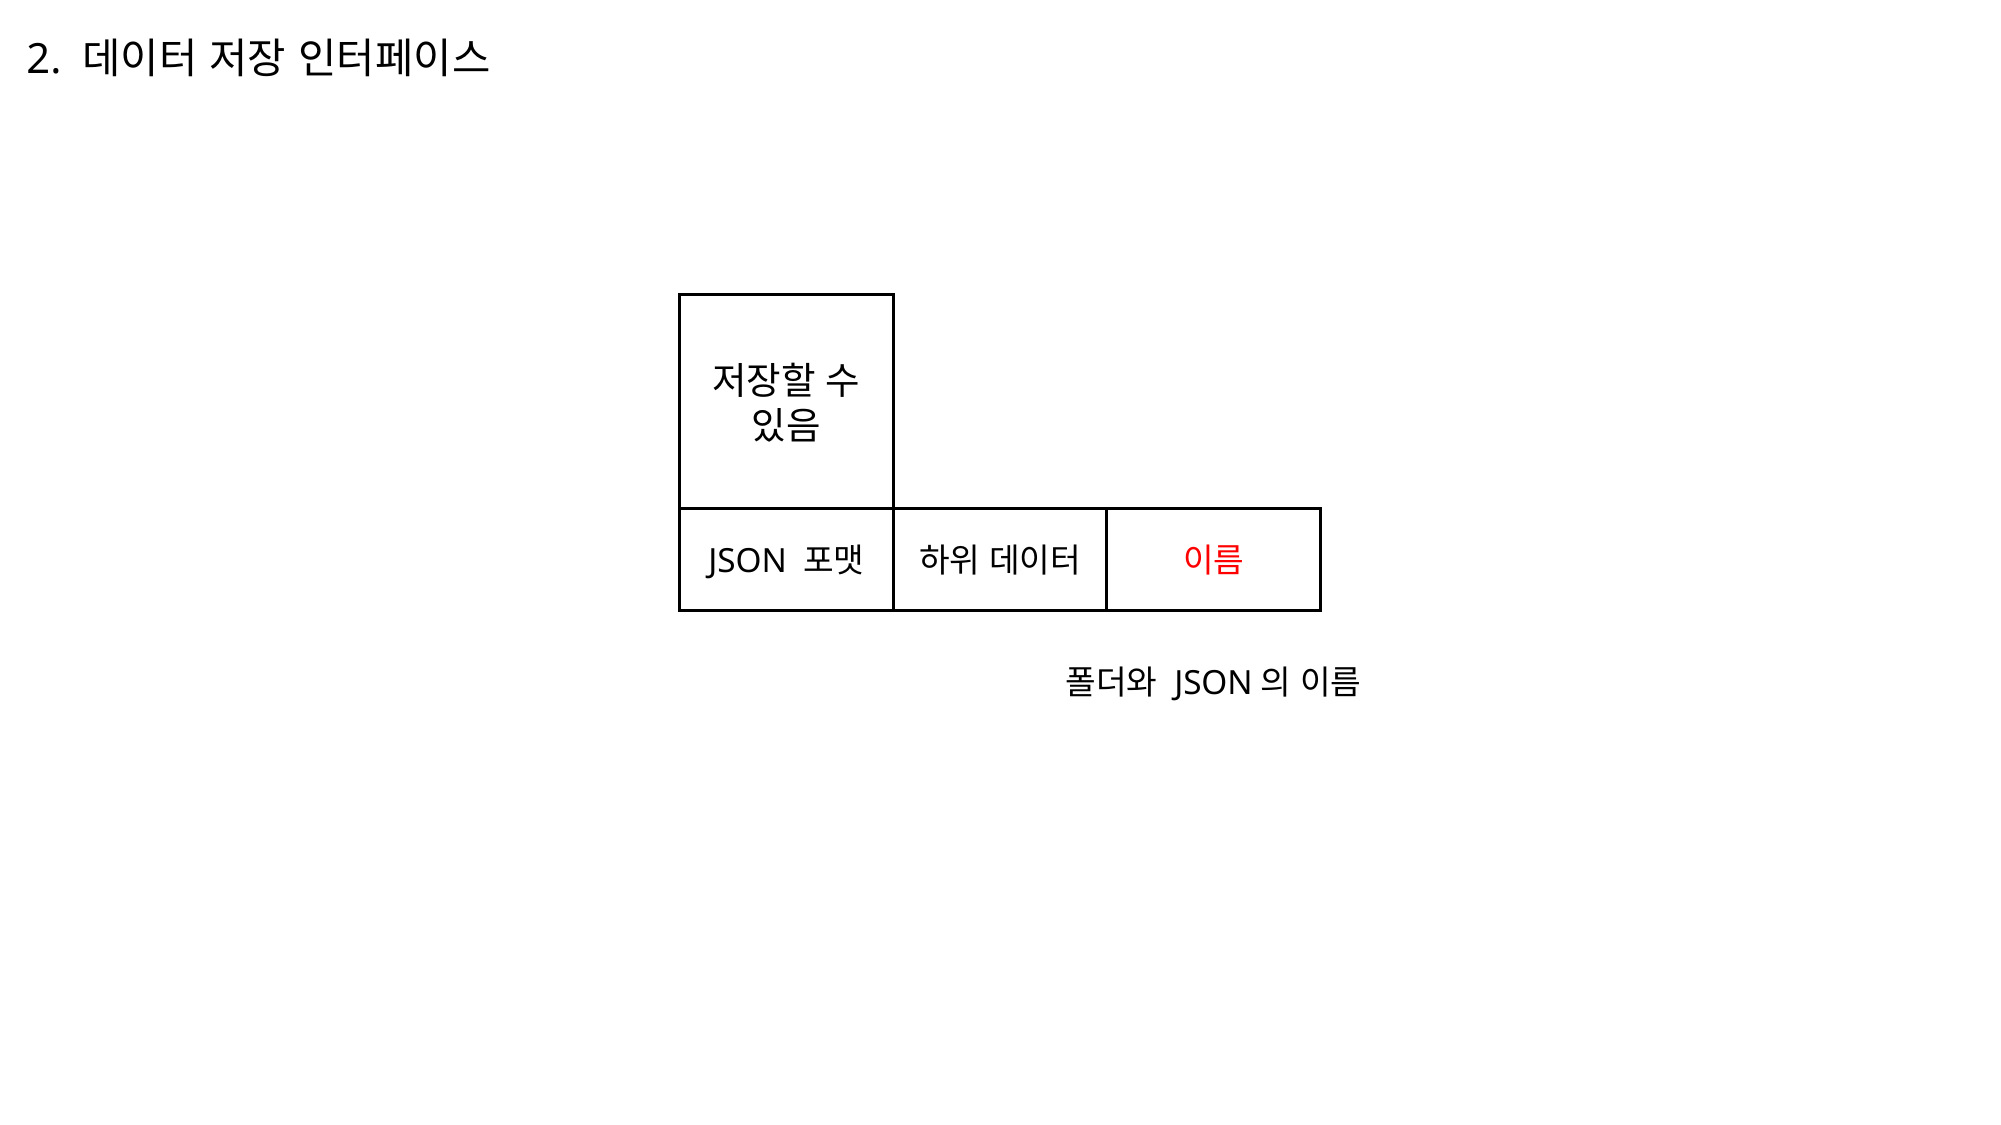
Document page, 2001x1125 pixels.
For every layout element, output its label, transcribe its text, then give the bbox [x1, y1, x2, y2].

text_box 하위 데이터 [895, 507, 1105, 612]
text_box 폴더와 JSON의 이름 [1050, 653, 1377, 709]
text_box 이름 [1105, 507, 1322, 612]
text_box 2. 데이터 저장 인터페이스 [11, 24, 506, 90]
text_box JSON 포맷 [678, 507, 895, 612]
text_box 저장할 수 있음 [678, 293, 895, 507]
